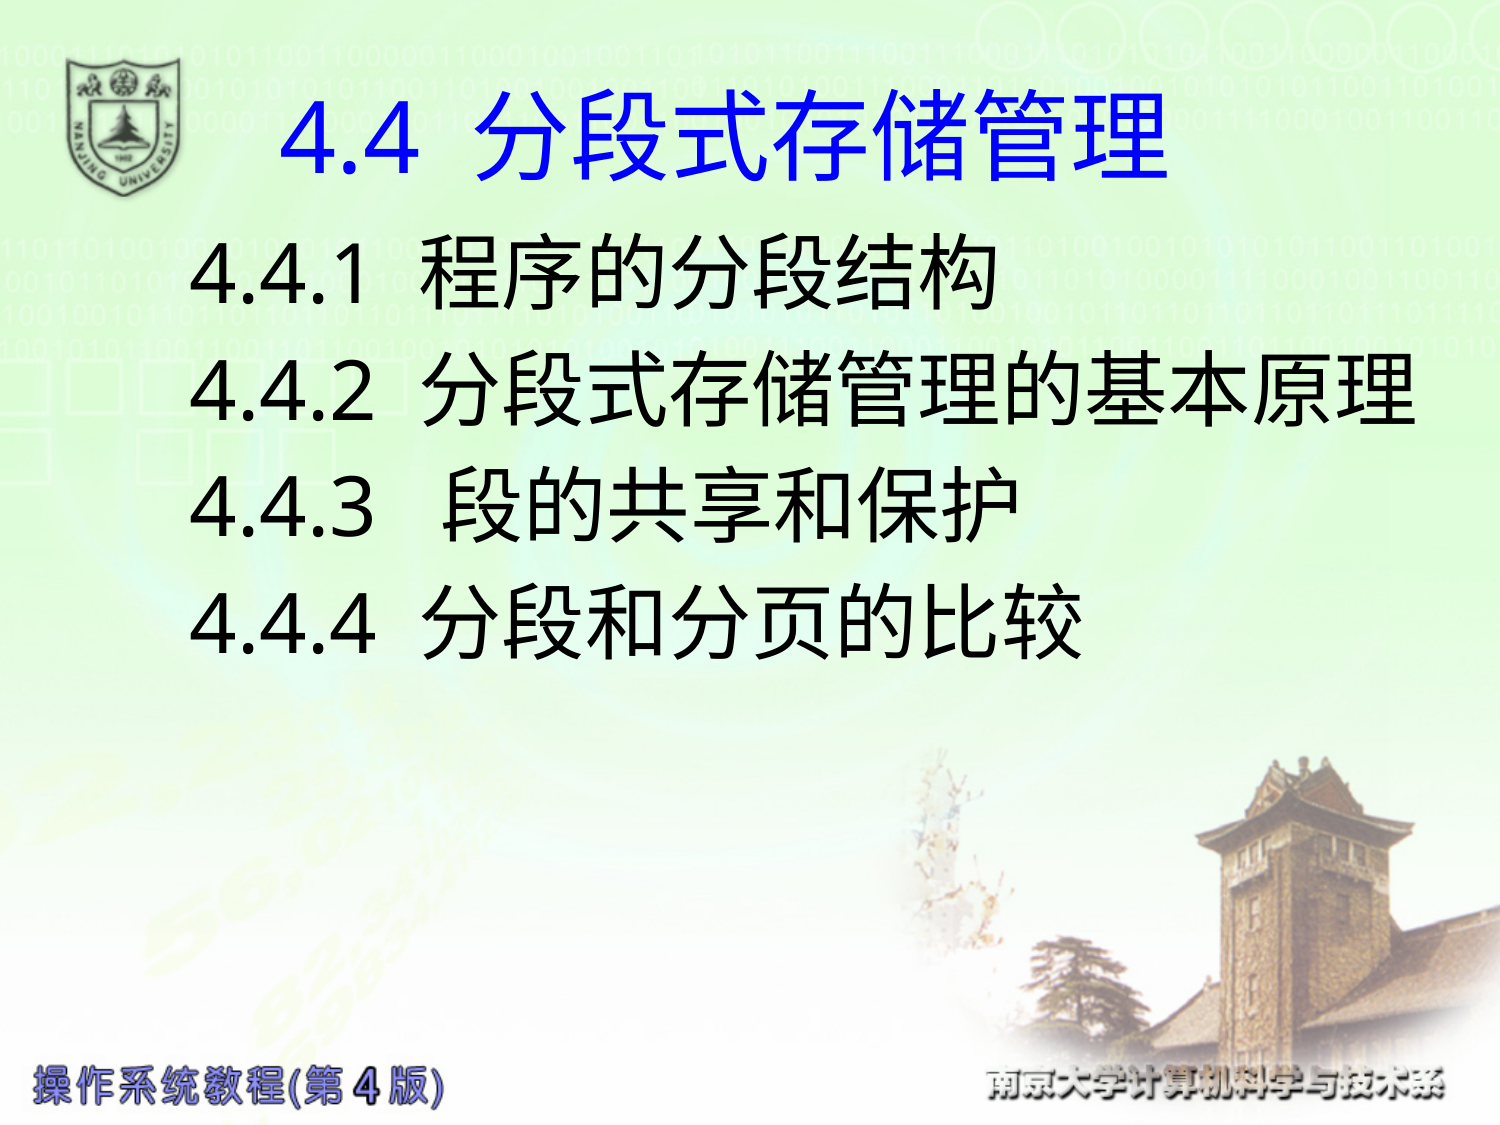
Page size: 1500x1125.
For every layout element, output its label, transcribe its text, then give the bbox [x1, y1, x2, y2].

picture [0, 0, 1500, 1125]
title 4.4 分段式存储管理 [87, 99, 1363, 288]
list 4.4.1 程序的分段结构 4.4.2 分段式存储管理的基本原理 4.4.3 段的共享和保护 4.4.4 分段和分页的比较 [174, 212, 1450, 888]
